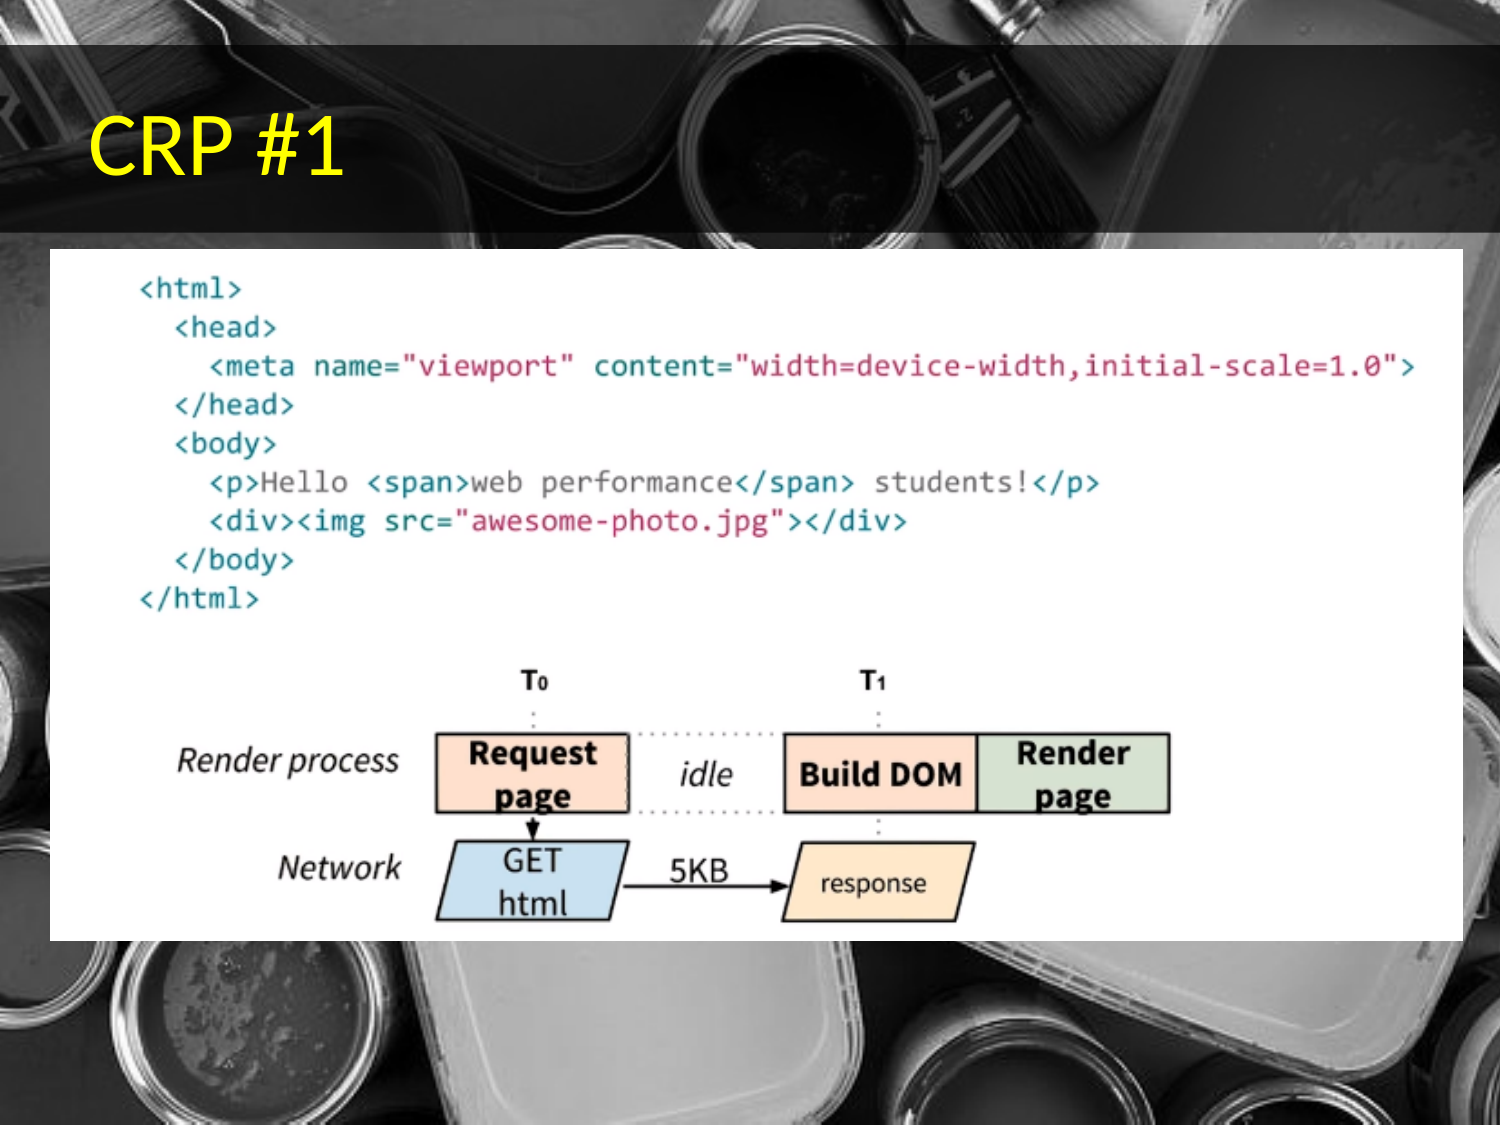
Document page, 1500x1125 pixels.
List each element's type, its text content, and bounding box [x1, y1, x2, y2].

title CRP #1 [0, 45, 1500, 233]
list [49, 249, 1463, 941]
